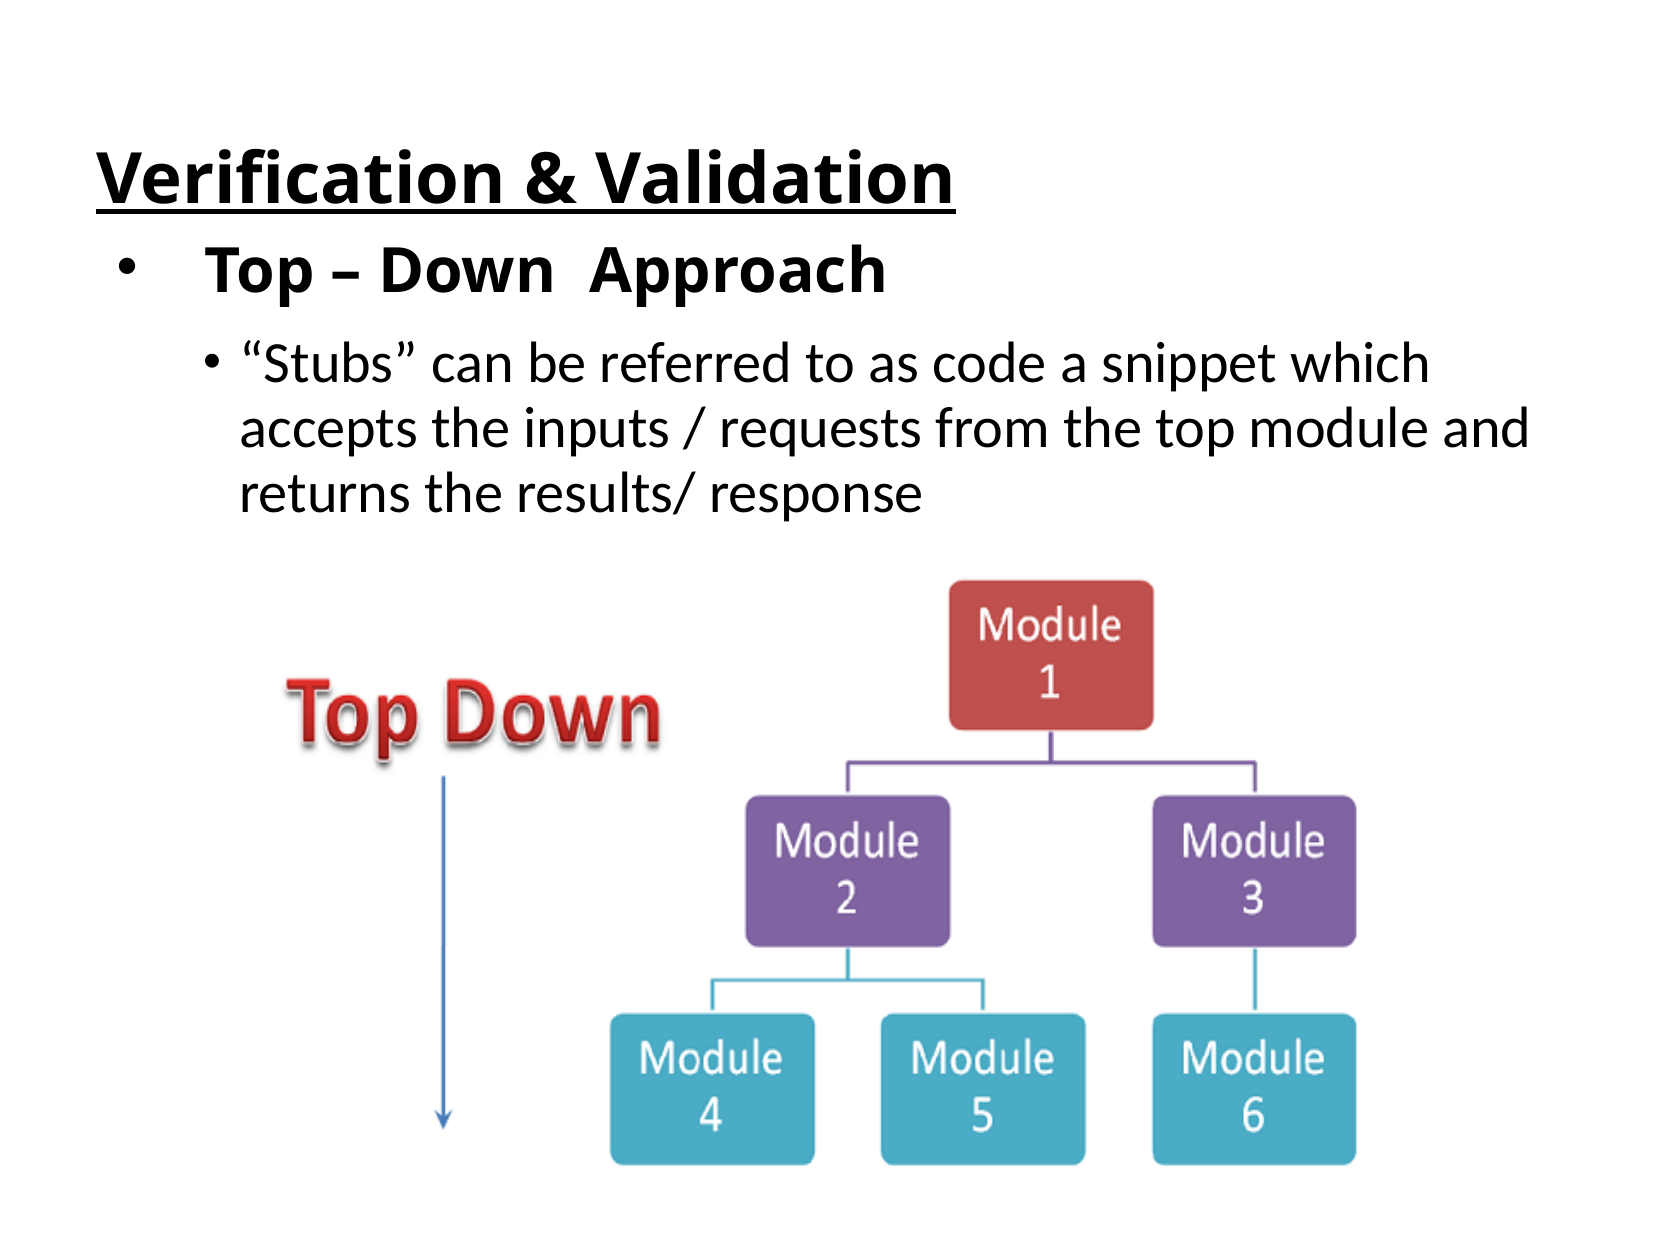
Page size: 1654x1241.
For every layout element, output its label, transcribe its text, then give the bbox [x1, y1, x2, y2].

picture [261, 566, 1368, 1182]
text_box Verification & Validation [96, 126, 1584, 233]
text_box Top – Down Approach “Stubs” can be referred to as code a snippet which accepts the inputs / requests from the top module and returns the results/ response [51, 232, 1540, 1208]
